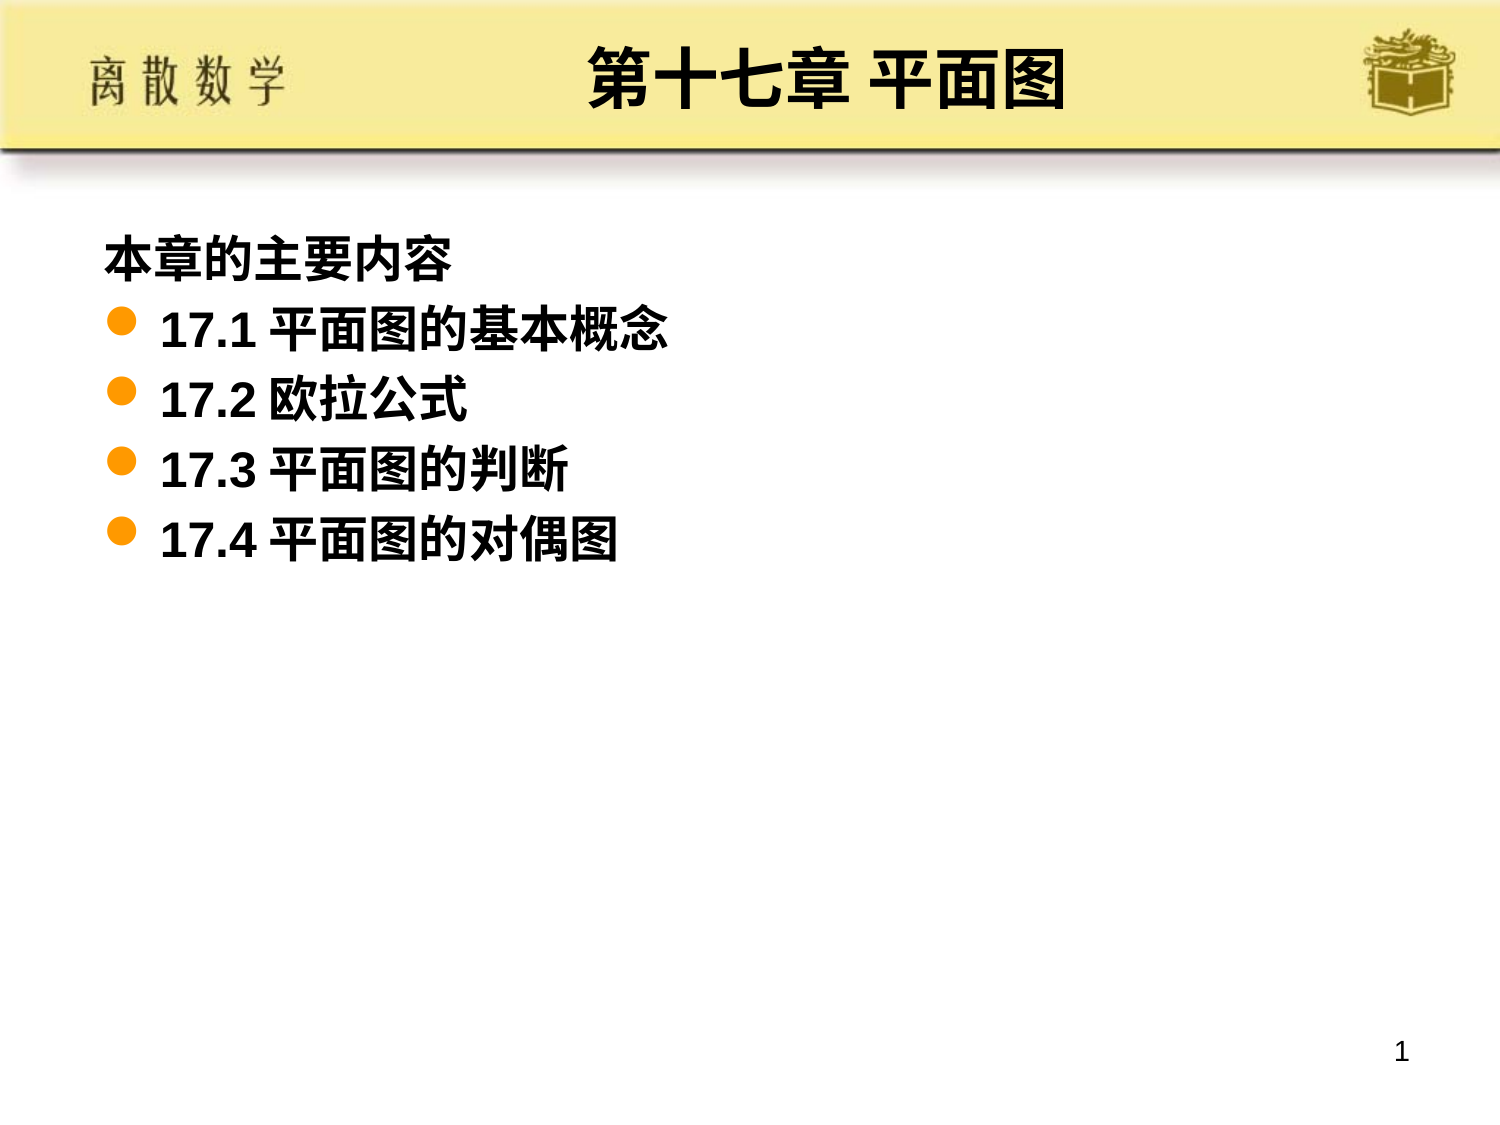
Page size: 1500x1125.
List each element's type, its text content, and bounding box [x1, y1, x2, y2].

title 第十七章 平面图 [324, 42, 1329, 112]
picture [0, 0, 1500, 1125]
list 本章的主要内容 17.1平面图的基本概念 17.2欧拉公式 17.3平面图的判断 17.4平面图的对偶图 [88, 220, 1439, 963]
slide_number 1 [1074, 1024, 1425, 1103]
